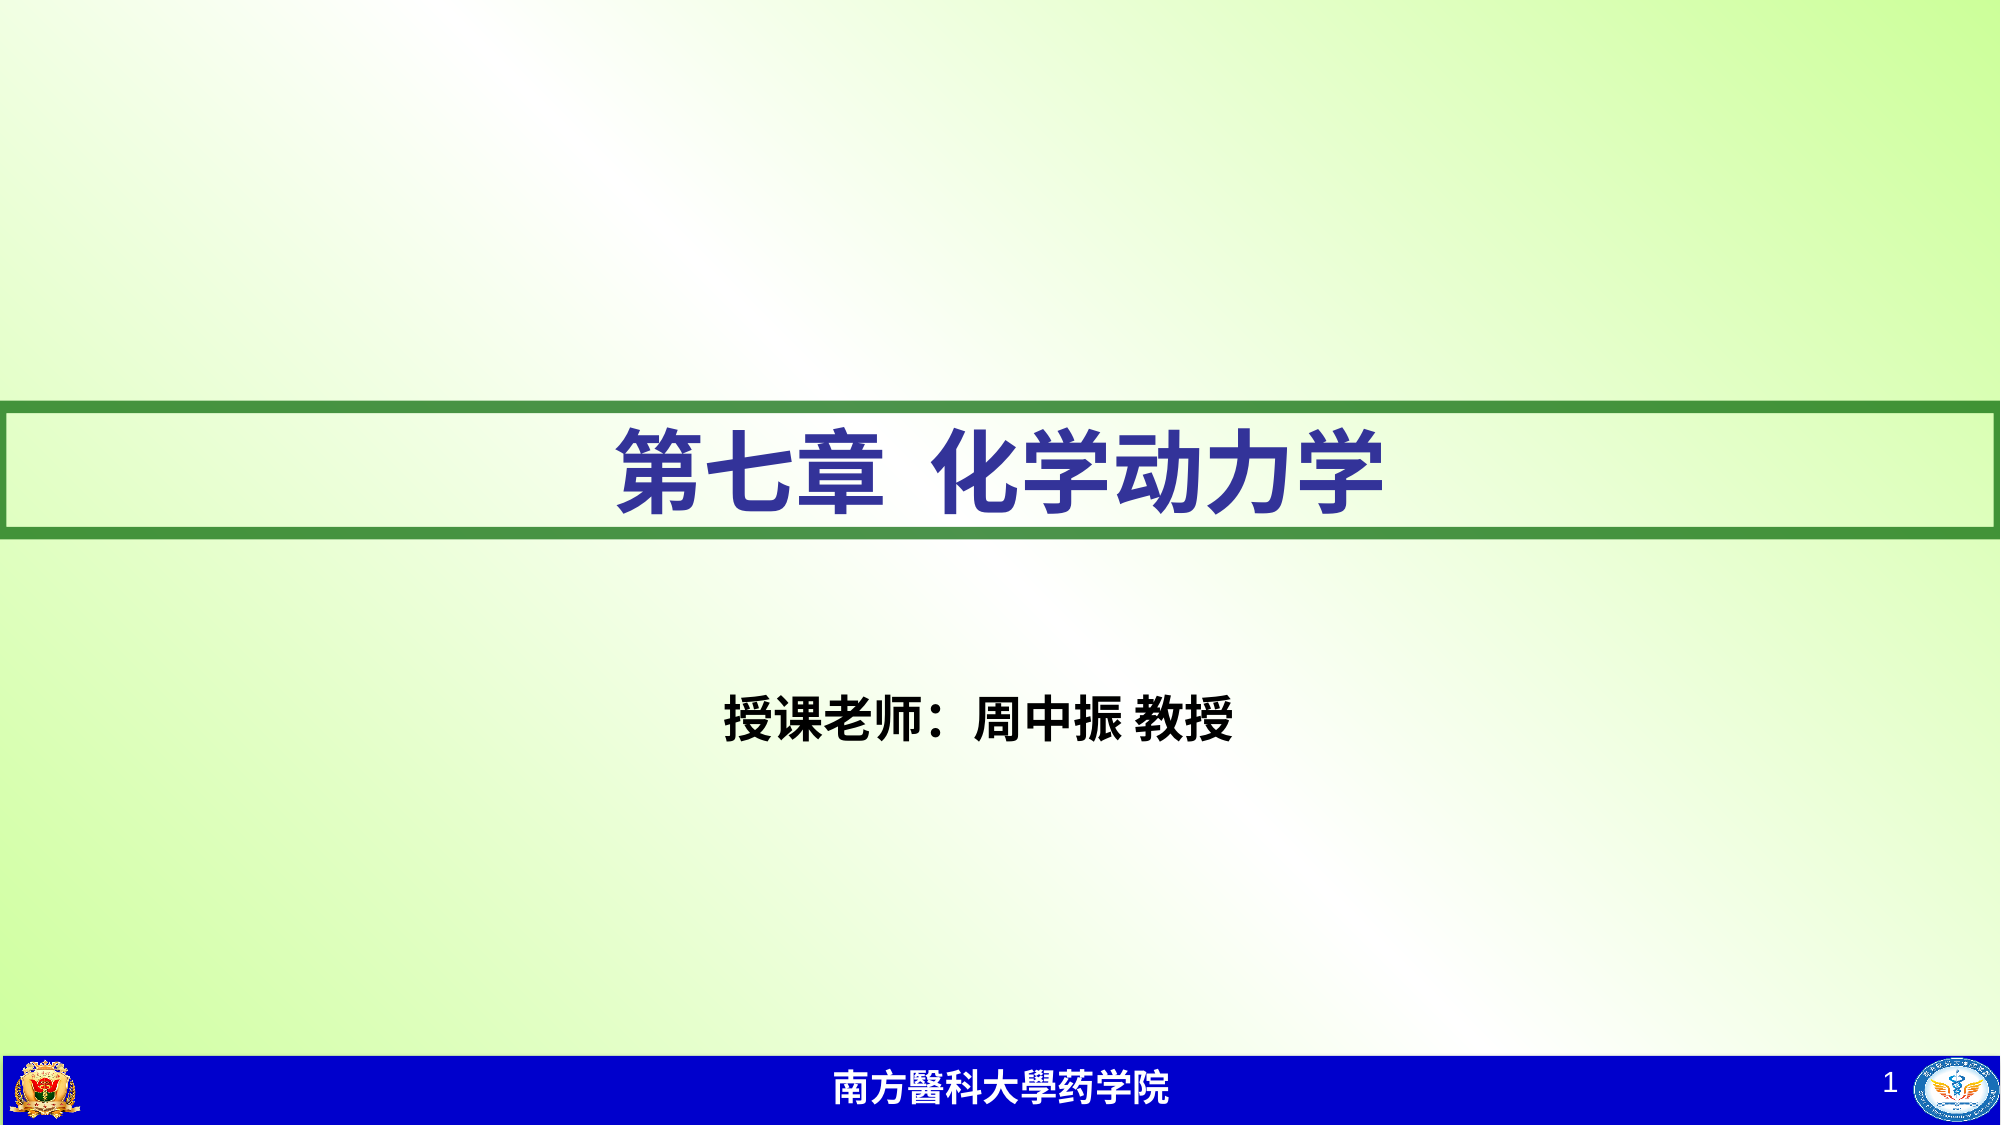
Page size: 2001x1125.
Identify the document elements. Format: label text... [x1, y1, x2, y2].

text_box 授课老师：周中振 教授 [474, 691, 1484, 755]
picture [1914, 1057, 2000, 1122]
title 第七章 化学动力学 [0, 401, 2000, 539]
slide_number 1 [1446, 1056, 1914, 1122]
picture [3, 1057, 86, 1120]
